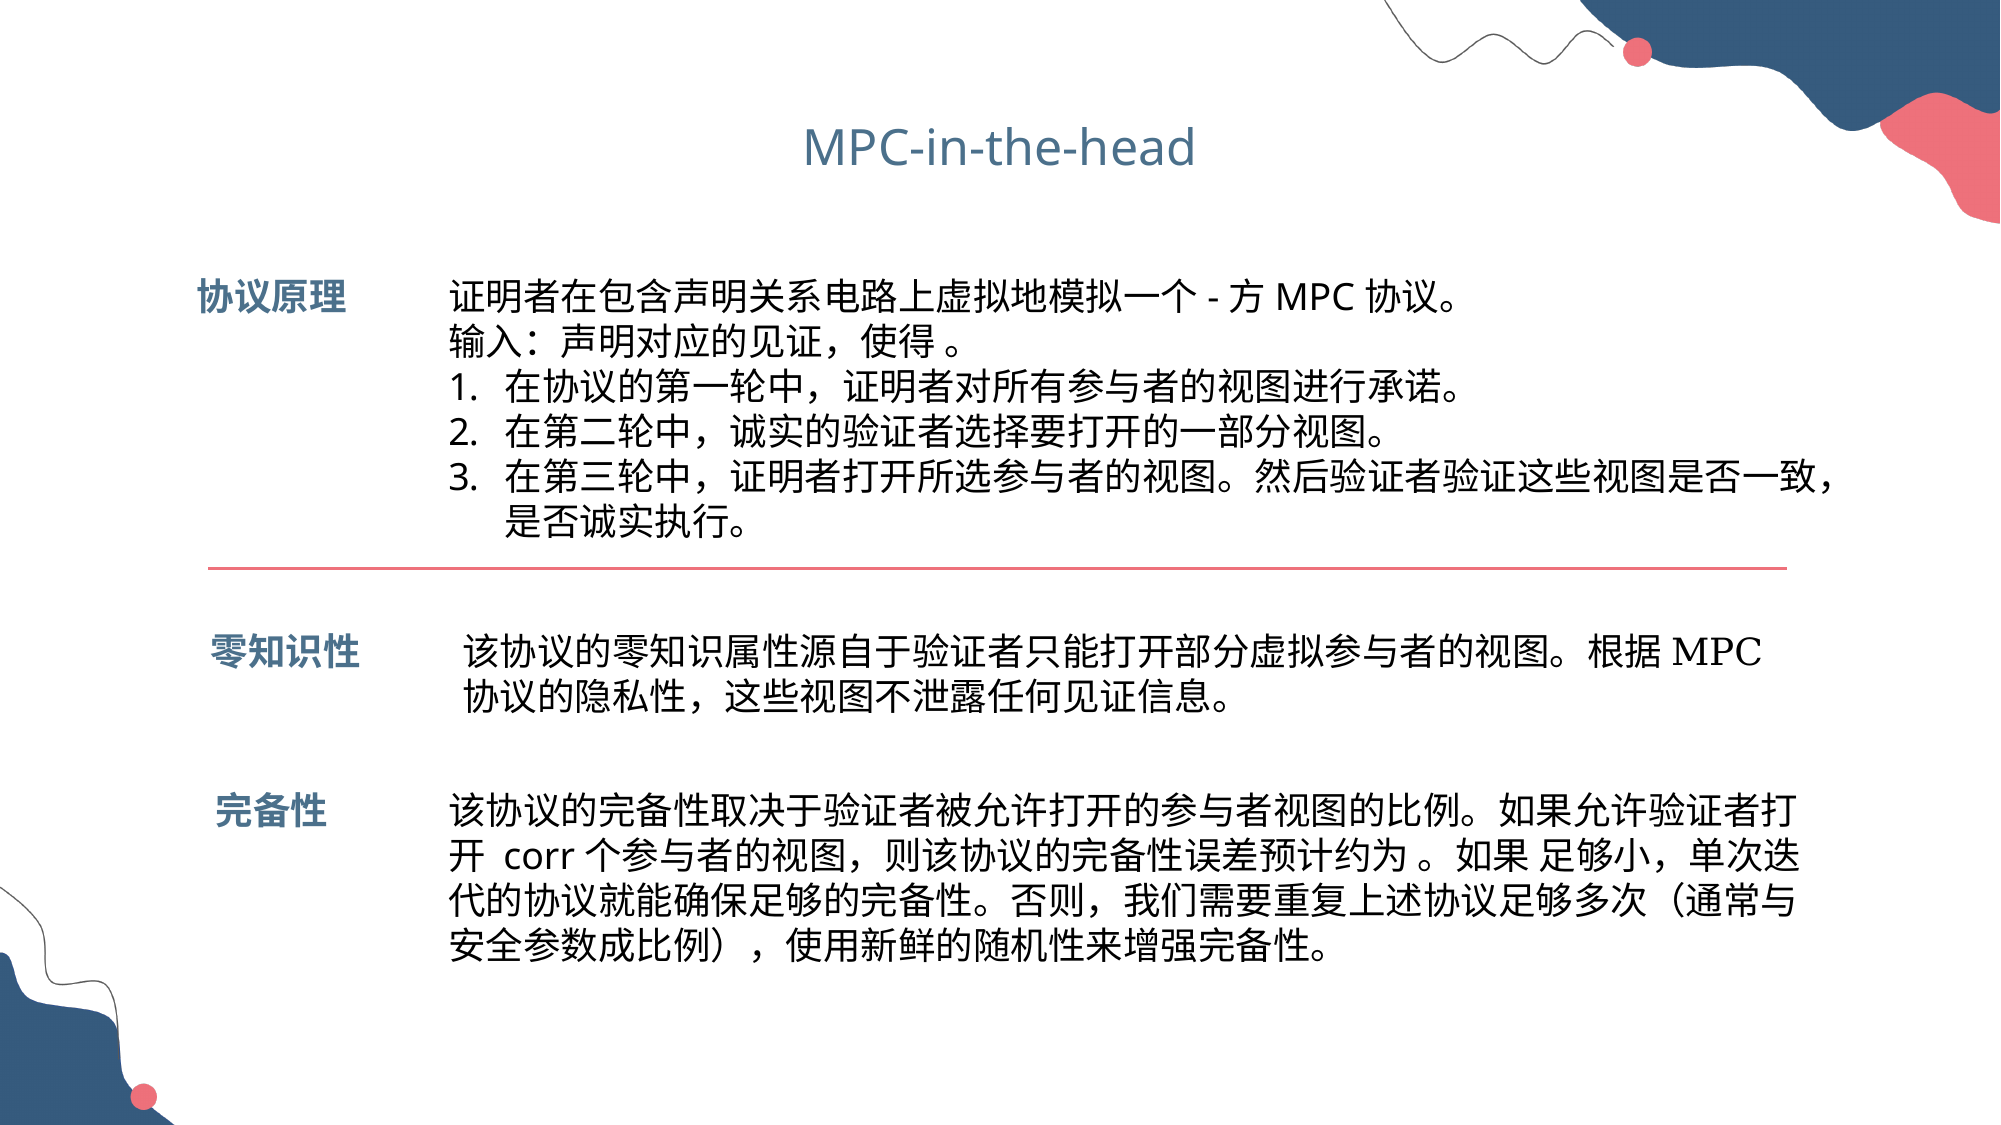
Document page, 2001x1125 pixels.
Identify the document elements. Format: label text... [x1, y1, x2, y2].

text_box 零知识性 [0, 620, 577, 680]
picture [1379, 0, 2000, 224]
picture [0, 868, 209, 1125]
text_box 完备性 [0, 779, 563, 840]
text_box 协议原理 [0, 265, 563, 326]
text_box MPC-in-the-head [709, 107, 1291, 183]
